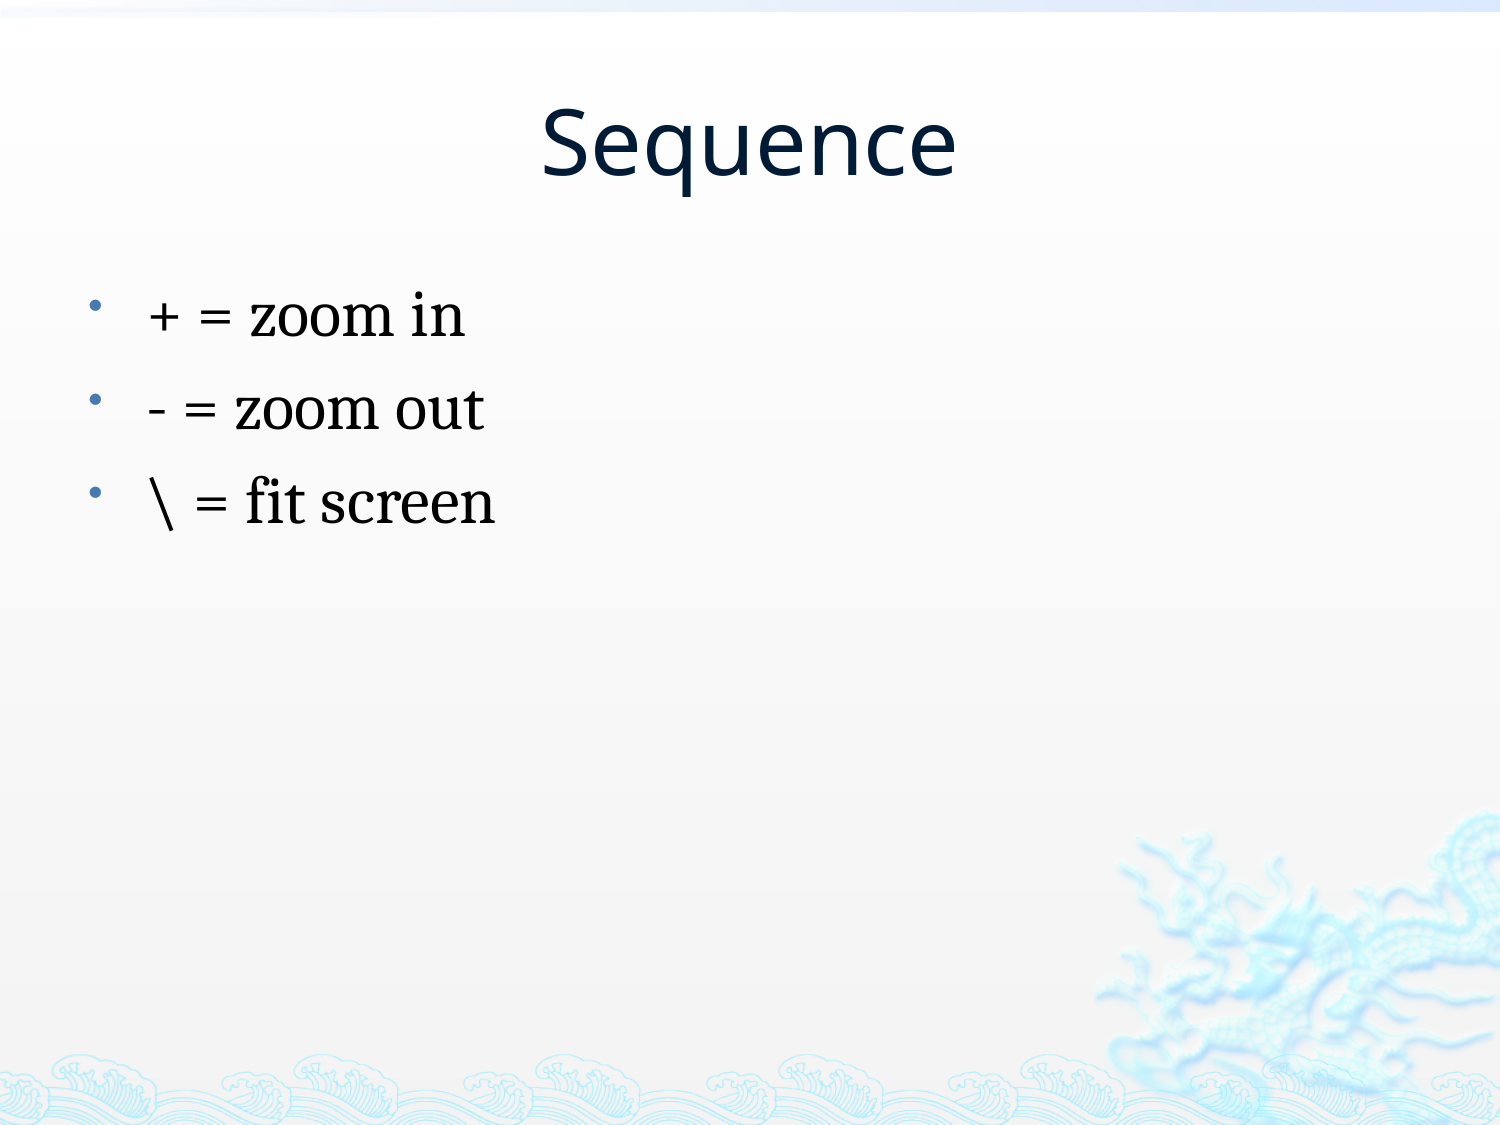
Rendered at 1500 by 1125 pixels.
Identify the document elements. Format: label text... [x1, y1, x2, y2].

list + = zoom in - = zoom out \ = fit screen [75, 262, 1425, 1005]
title Sequence [75, 45, 1425, 233]
